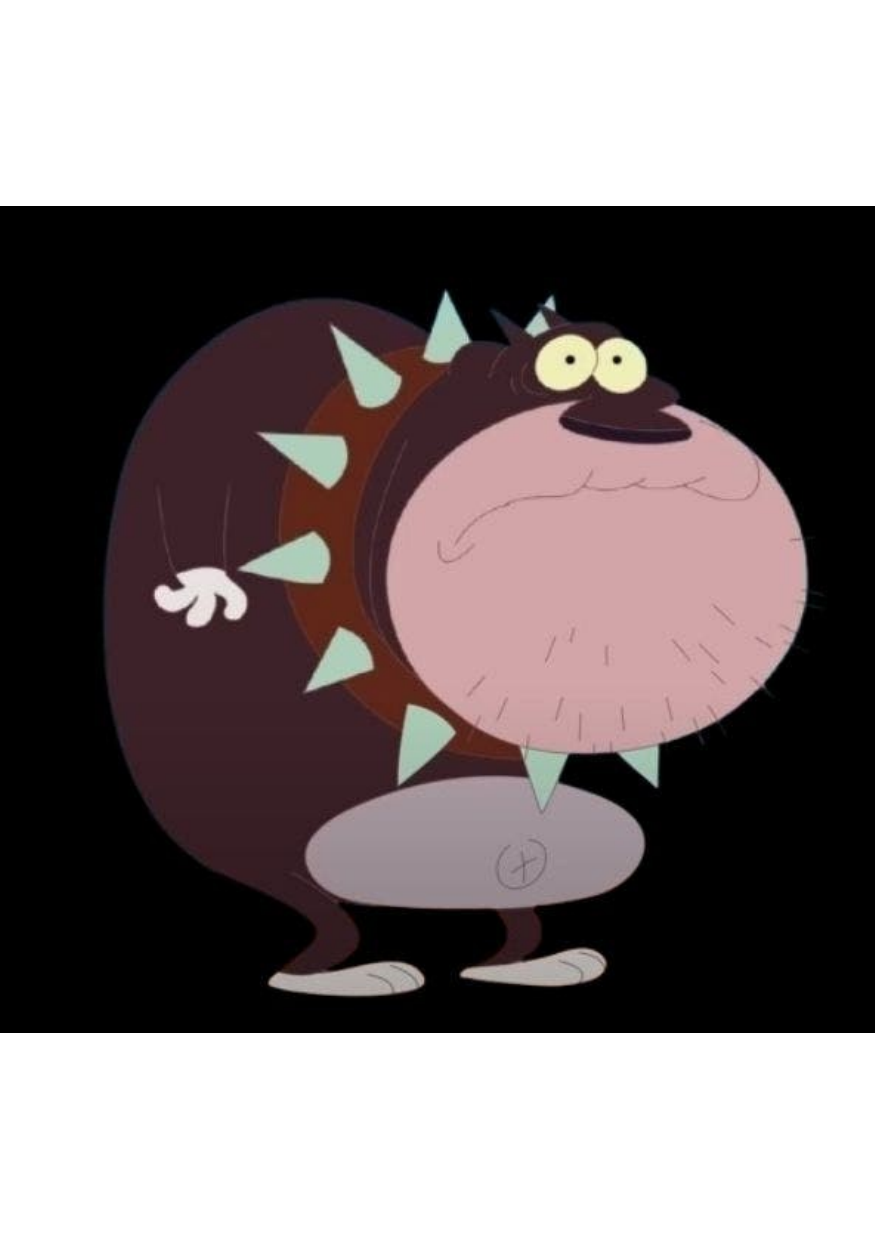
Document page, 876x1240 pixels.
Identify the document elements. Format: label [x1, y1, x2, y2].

picture [0, 206, 875, 1034]
